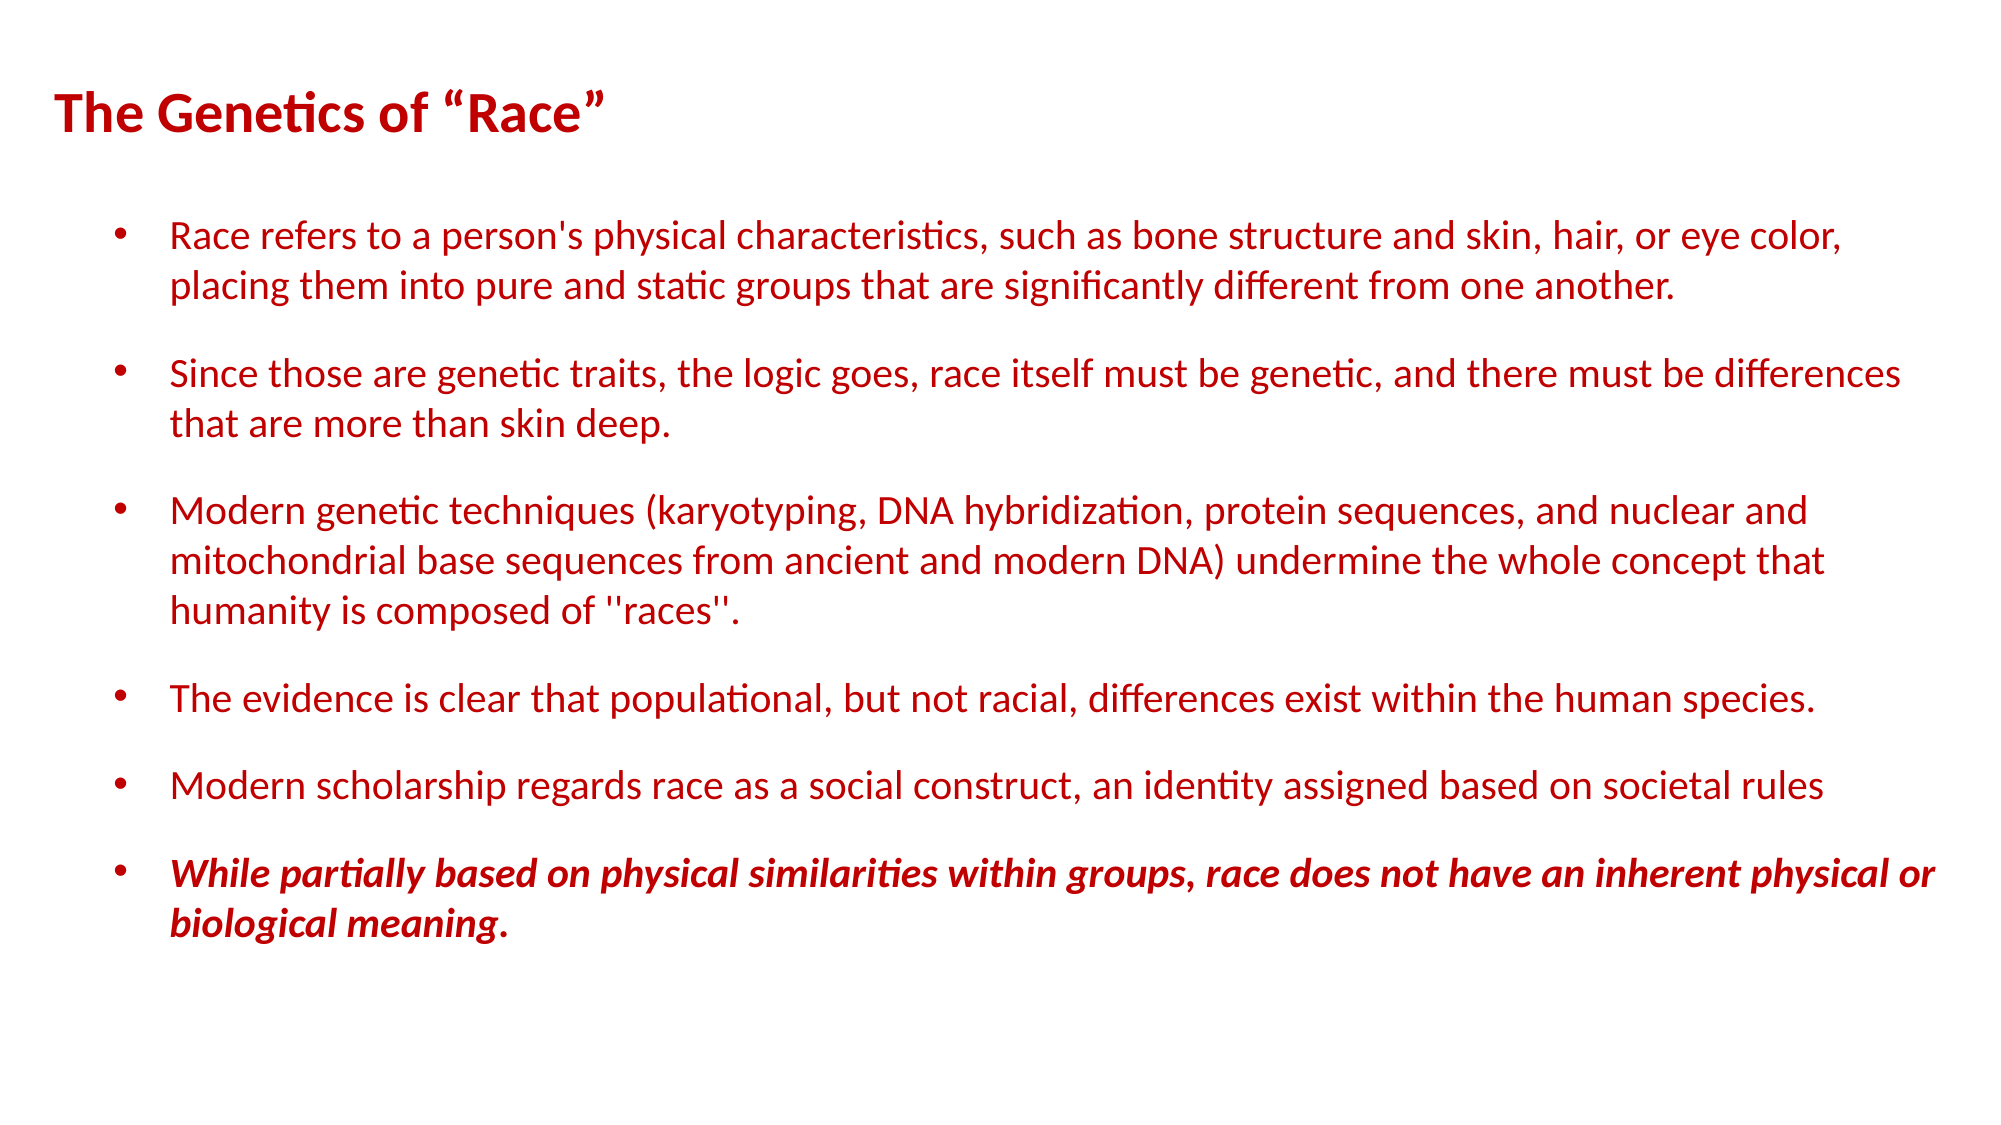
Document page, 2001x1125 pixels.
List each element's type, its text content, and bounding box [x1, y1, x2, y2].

text_box The Genetics of “Race” [39, 66, 631, 153]
text_box Race refers to a person's physical characteristics, such as bone structure and skin, hair, or eye color, placing them into pure and static groups that are significantly different from one another. Since those are genetic traits, the logic goes, race itself must be genetic, and there must be differences that are more than skin deep. Modern genetic techniques (karyotyping, DNA hybridization, protein sequences, and nuclear and mitochondrial base sequences from ancient and modern DNA) undermine the whole concept that humanity is composed of ''races''. The evidence is clear that populational, but not racial, differences exist within the human species. Modern scholarship regards race as a social construct, an identity assigned based on societal rules While partially based on physical similarities within groups, race does not have an inherent physical or biological meaning. [98, 200, 1955, 961]
